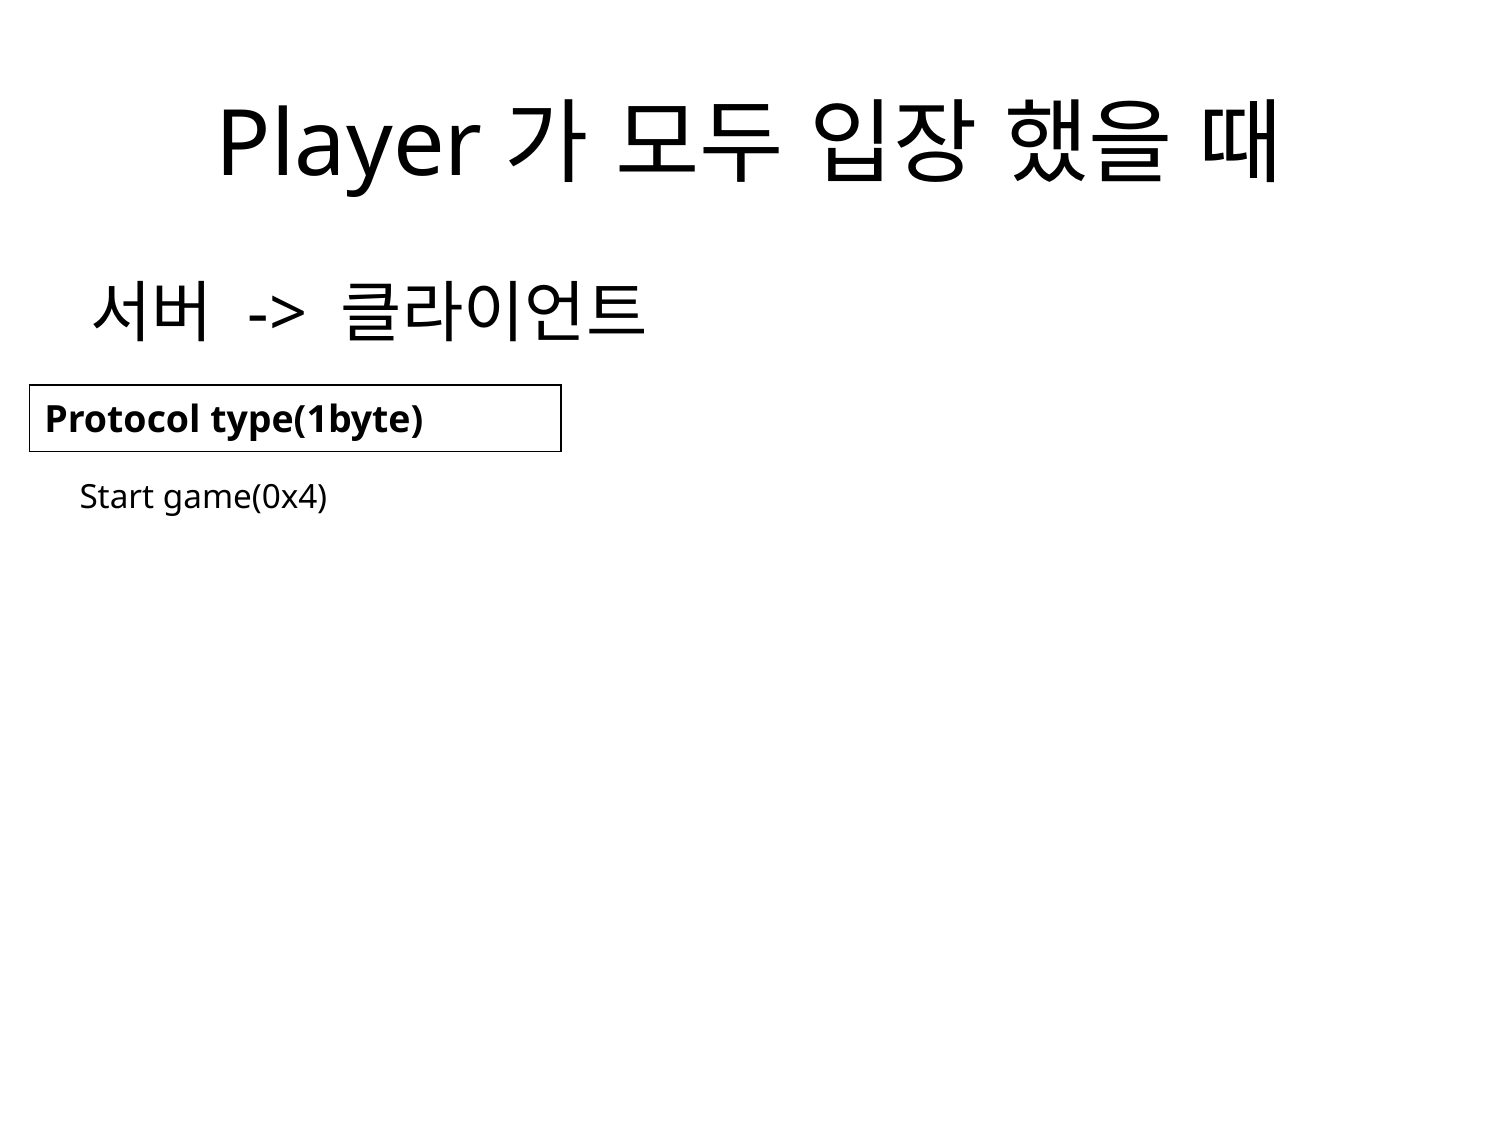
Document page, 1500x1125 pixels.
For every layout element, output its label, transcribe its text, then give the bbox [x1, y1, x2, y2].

title Player가 모두 입장 했을 때 [75, 45, 1425, 233]
text_box Start game(0x4) [64, 467, 632, 523]
table_header Protocol type(1byte) [30, 386, 560, 451]
list 서버 -> 클라이언트 [75, 262, 1425, 1005]
